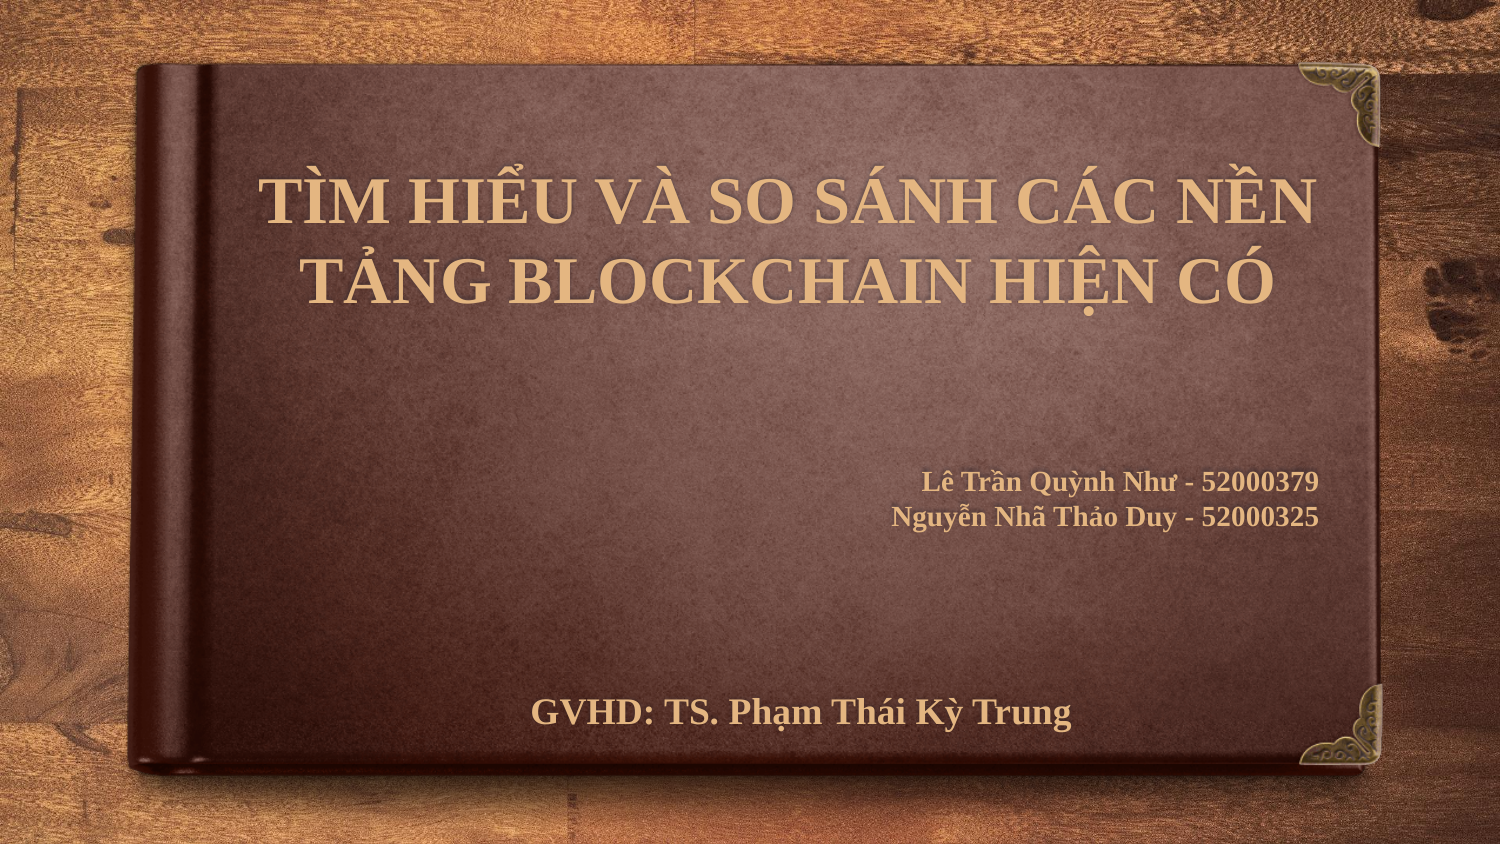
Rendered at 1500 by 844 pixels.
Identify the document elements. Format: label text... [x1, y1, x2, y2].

text_box Lê Trần Quỳnh Như - 52000379 Nguyễn Nhã Thảo Duy - 52000325 [818, 457, 1335, 537]
text_box GVHD: TS. Phạm Thái Kỳ Trung [501, 669, 1101, 750]
picture [0, 0, 1500, 844]
title TÌM HIỂU VÀ SO SÁNH CÁC NỀN TẢNG BLOCKCHAIN HIỆN CÓ [242, 102, 1335, 372]
